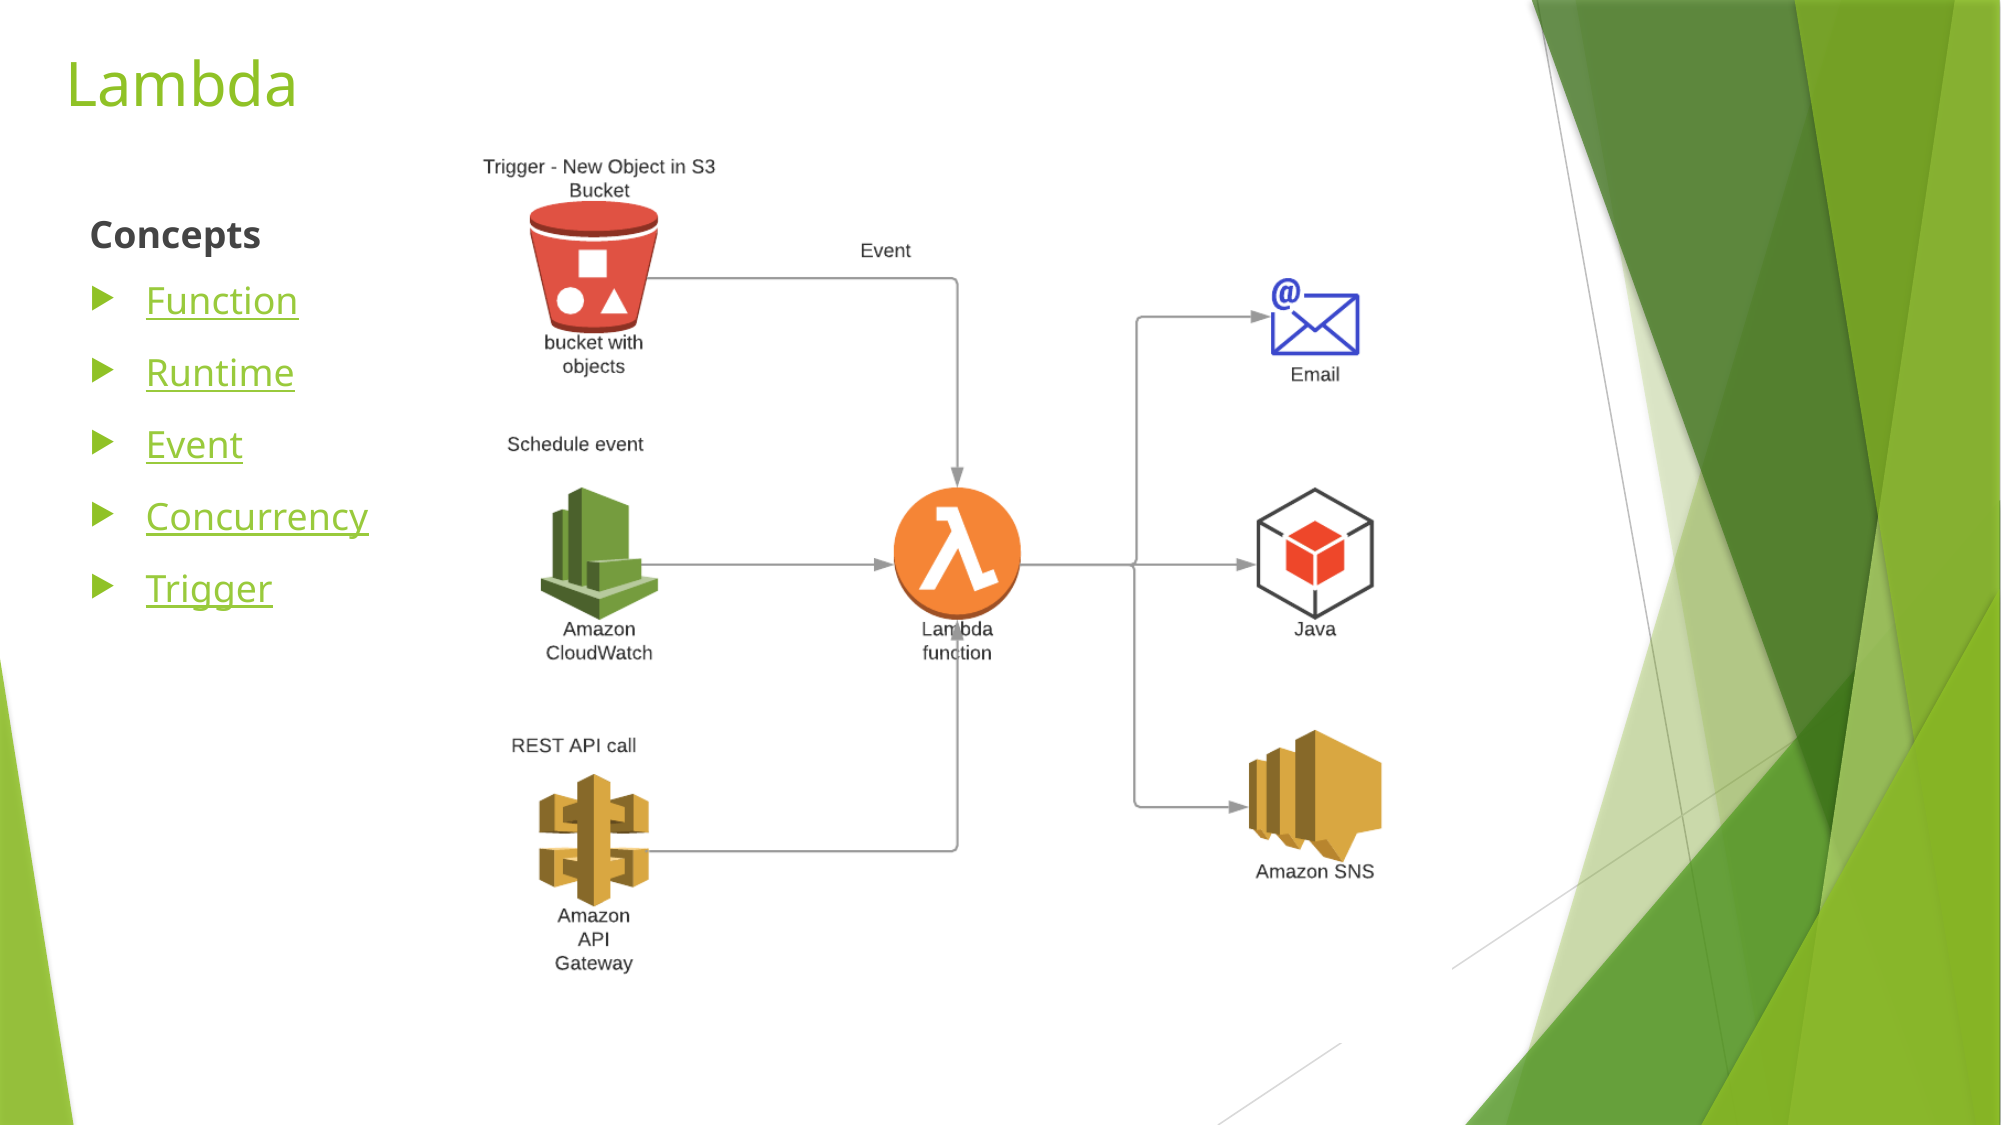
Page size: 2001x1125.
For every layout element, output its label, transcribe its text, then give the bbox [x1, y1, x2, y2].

picture [369, 81, 1453, 1044]
list Concepts Function Runtime Event Concurrency Trigger [74, 203, 365, 848]
title Lambda [50, 37, 1817, 127]
